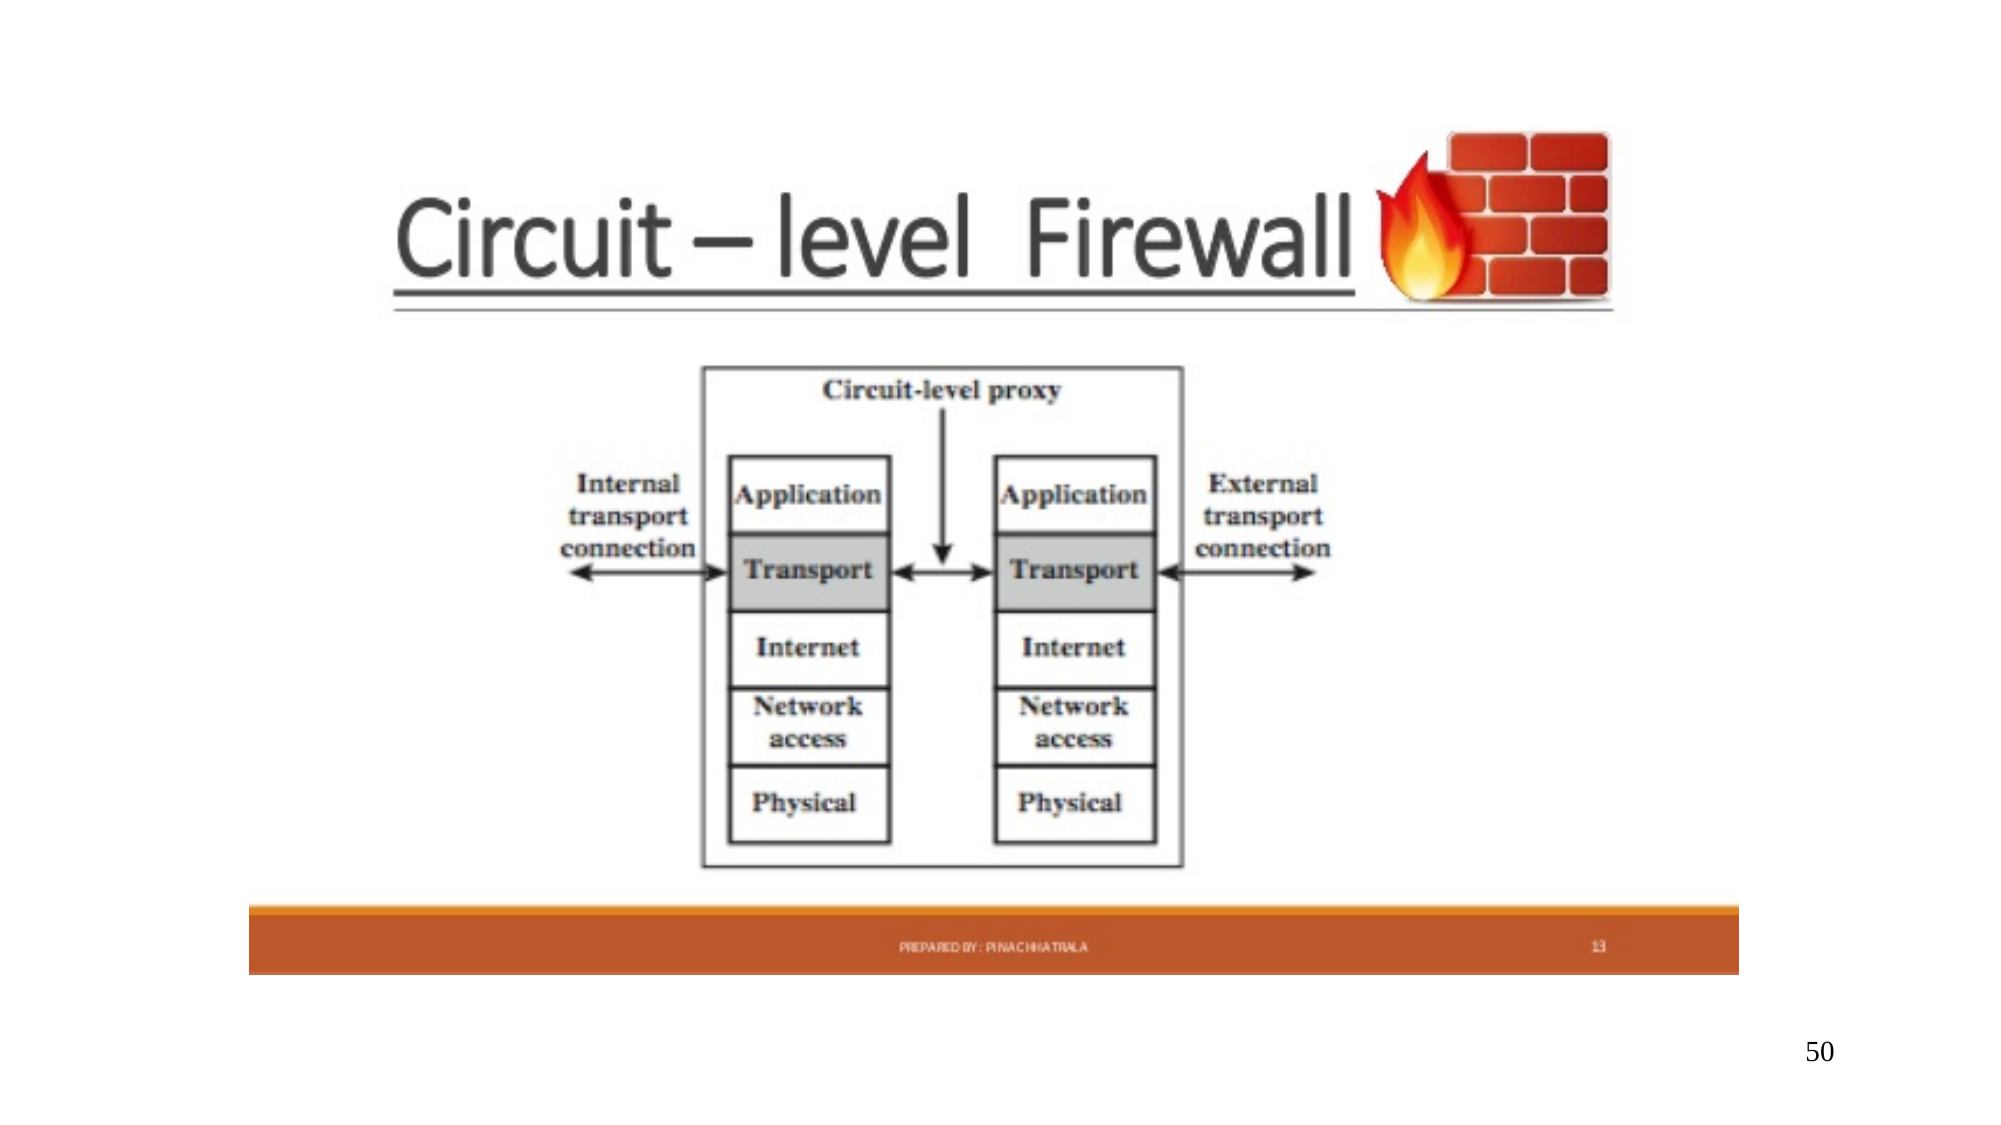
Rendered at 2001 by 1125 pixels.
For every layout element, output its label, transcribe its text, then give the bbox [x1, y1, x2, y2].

slide_number 50 [1433, 1025, 1850, 1100]
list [249, 87, 1739, 975]
